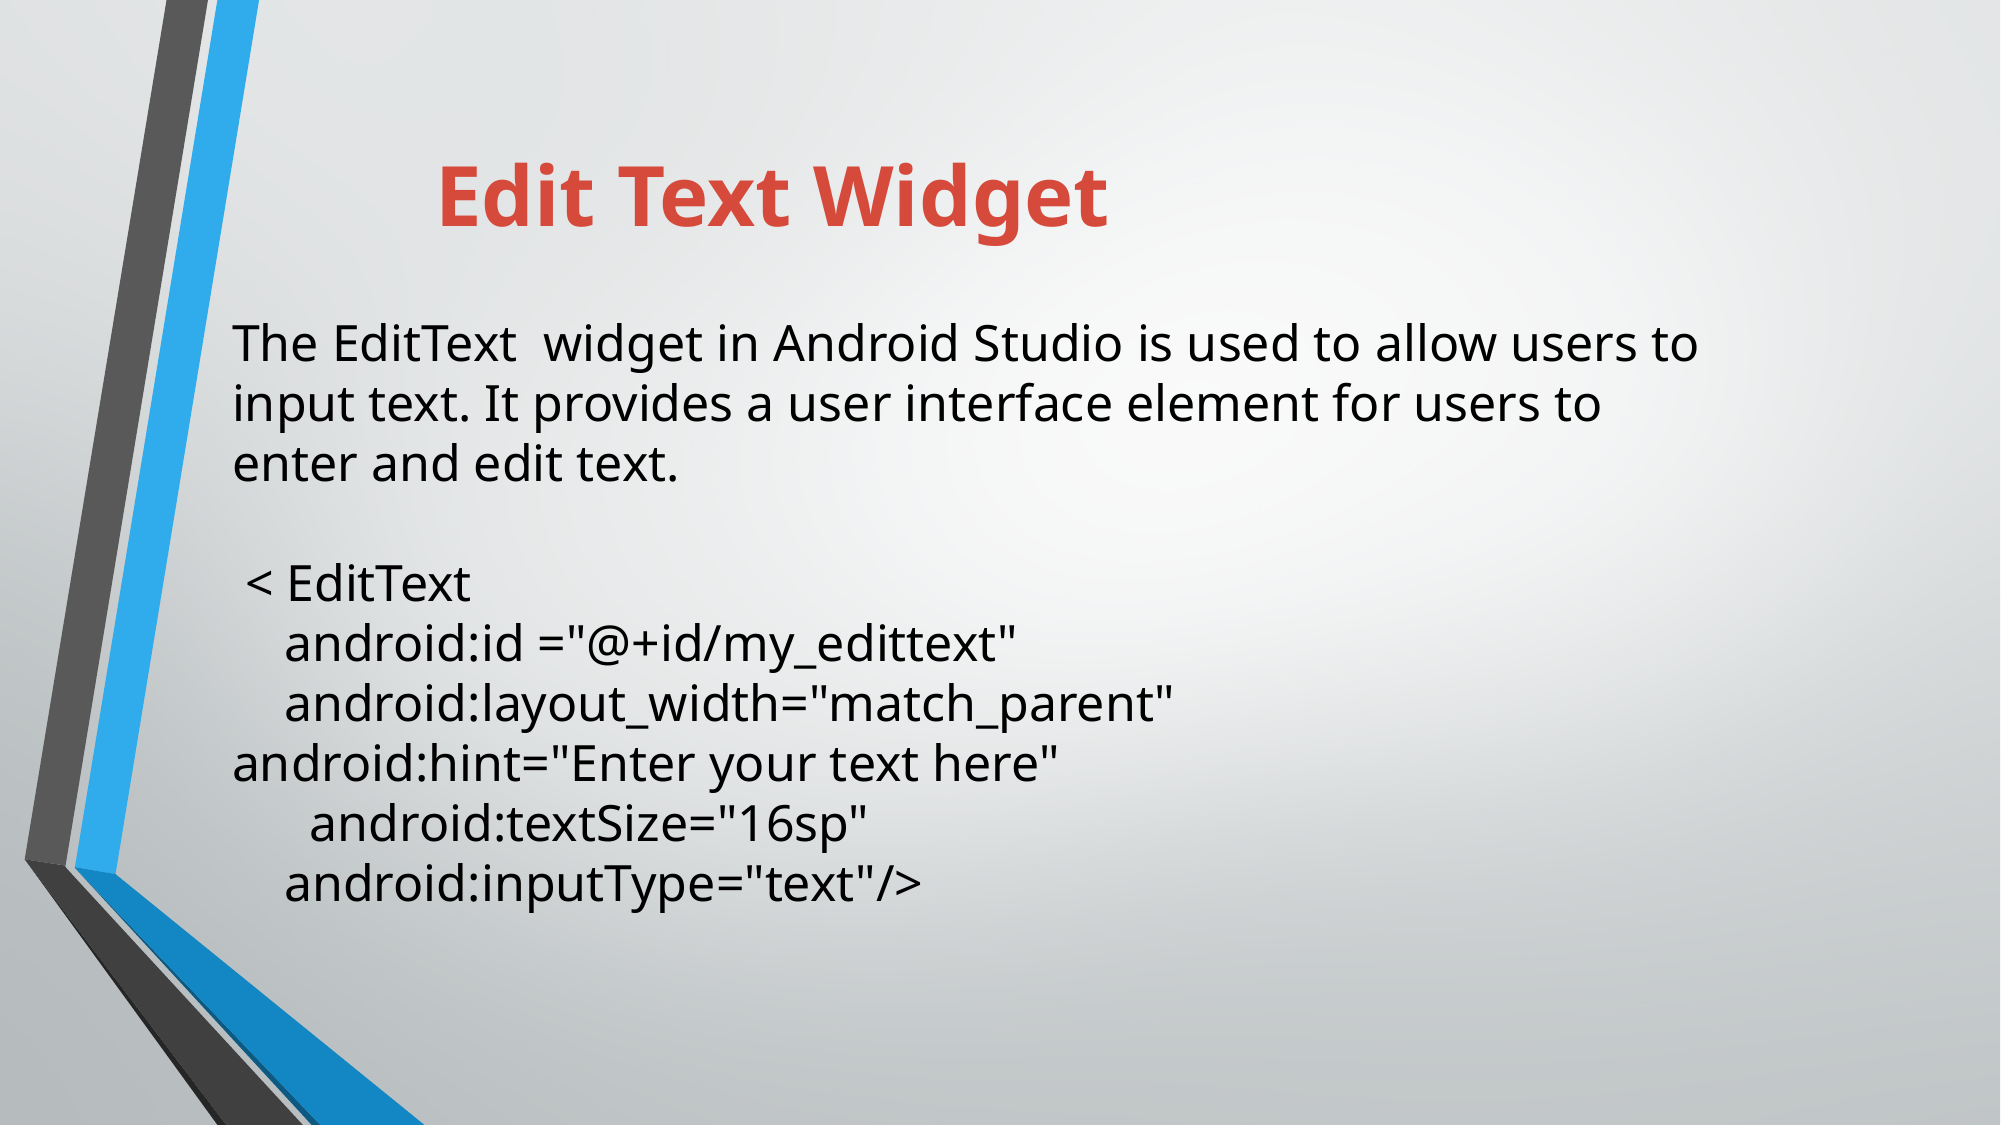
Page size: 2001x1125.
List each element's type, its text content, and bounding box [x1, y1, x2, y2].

title Edit Text Widget [378, 0, 1463, 267]
text_box The EditText widget in Android Studio is used to allow users to input text. It provides a user interface element for users to enter and edit text. < EditText android:id ="@+id/my_edittext" android:layout_width="match_parent" android:hint="Enter your text here" android:textSize="16sp" android:inputType="text"/> [217, 304, 1717, 995]
